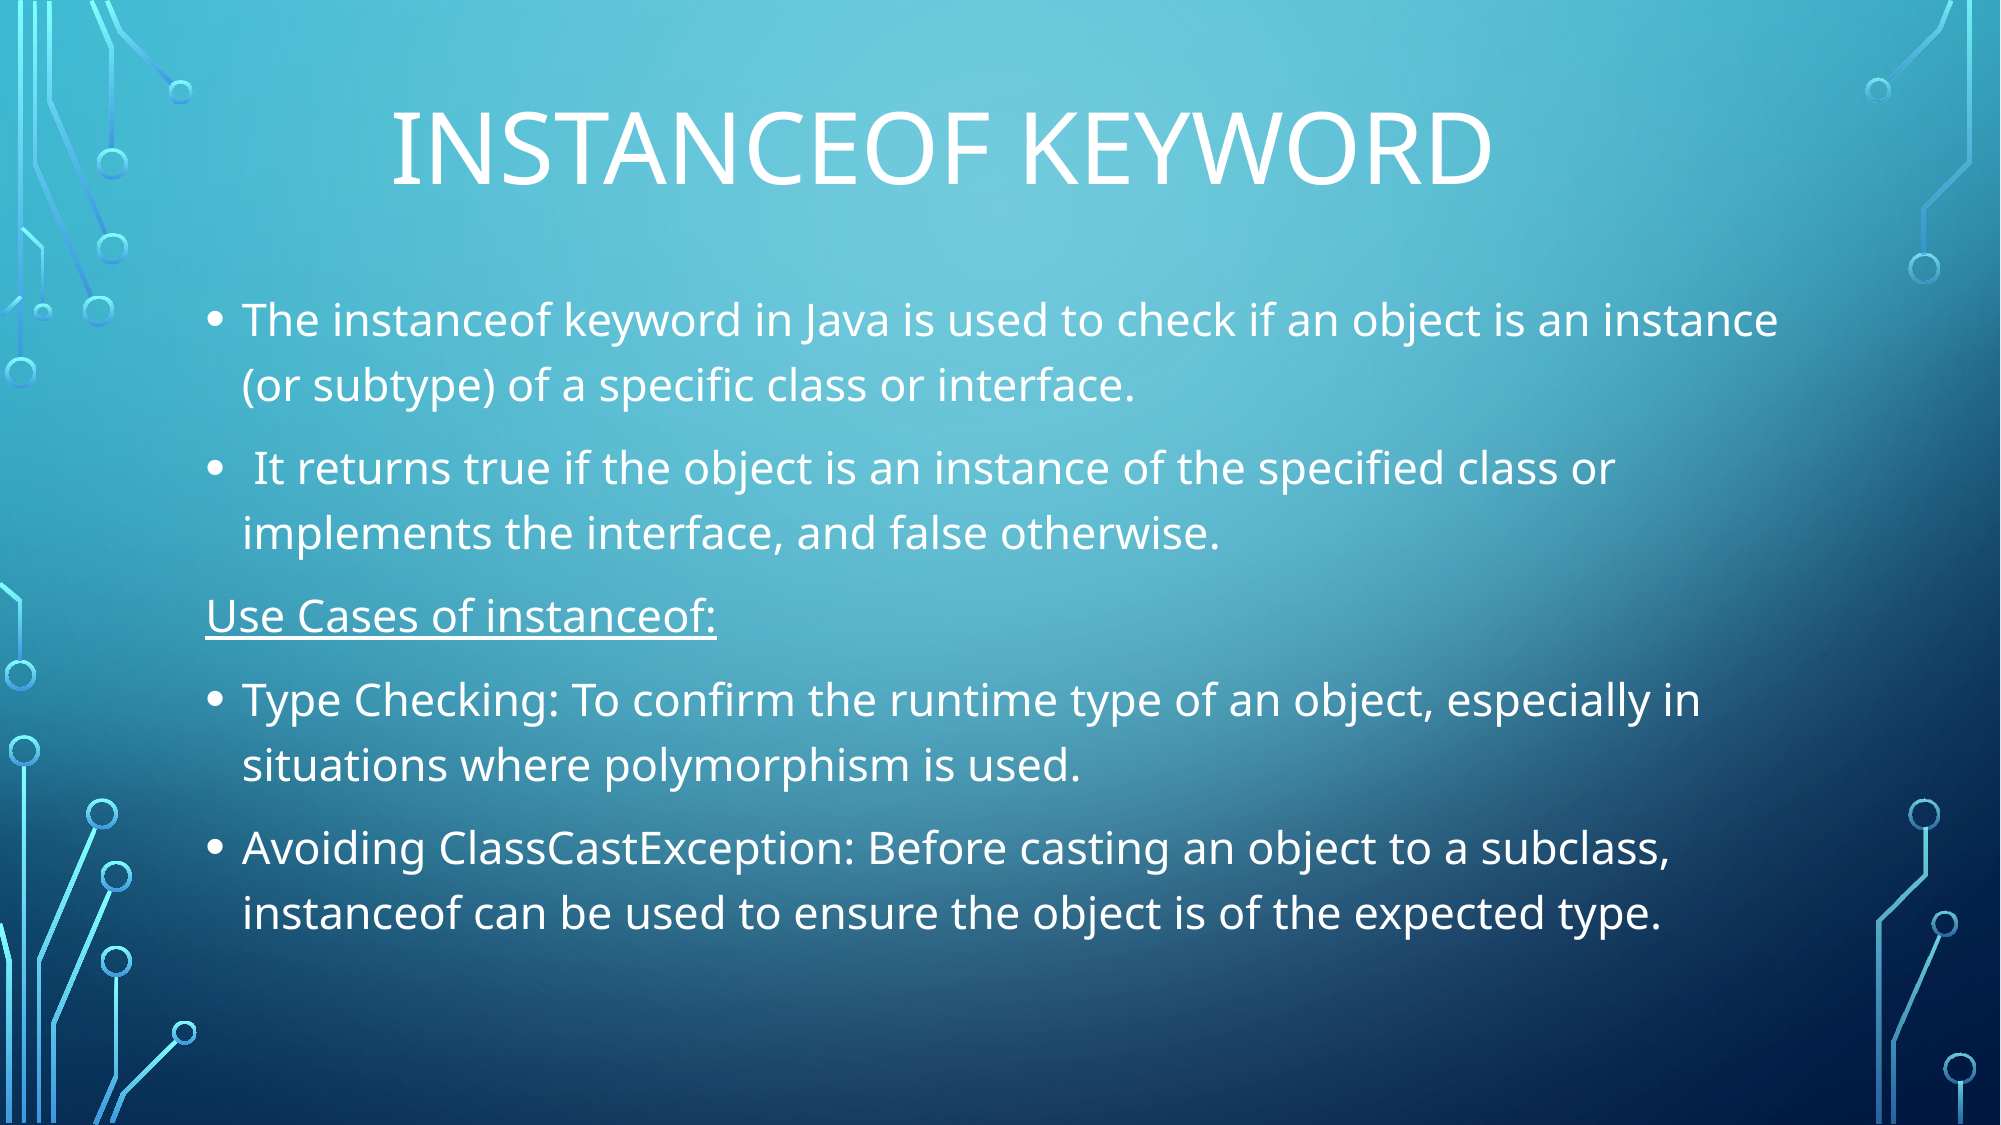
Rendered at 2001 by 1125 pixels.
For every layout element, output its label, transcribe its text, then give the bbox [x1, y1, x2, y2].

title instanceof Keyword [375, 30, 2000, 274]
list The instanceof keyword in Java is used to check if an object is an instance (or subtype) of a specific class or interface. It returns true if the object is an instance of the specified class or implements the interface, and false otherwise. Use Cases of instanceof: Type Checking: To confirm the runtime type of an object, especially in situations where polymorphism is used. Avoiding ClassCastException: Before casting an object to a subclass, instanceof can be used to ensure the object is of the expected type. [190, 273, 1813, 950]
